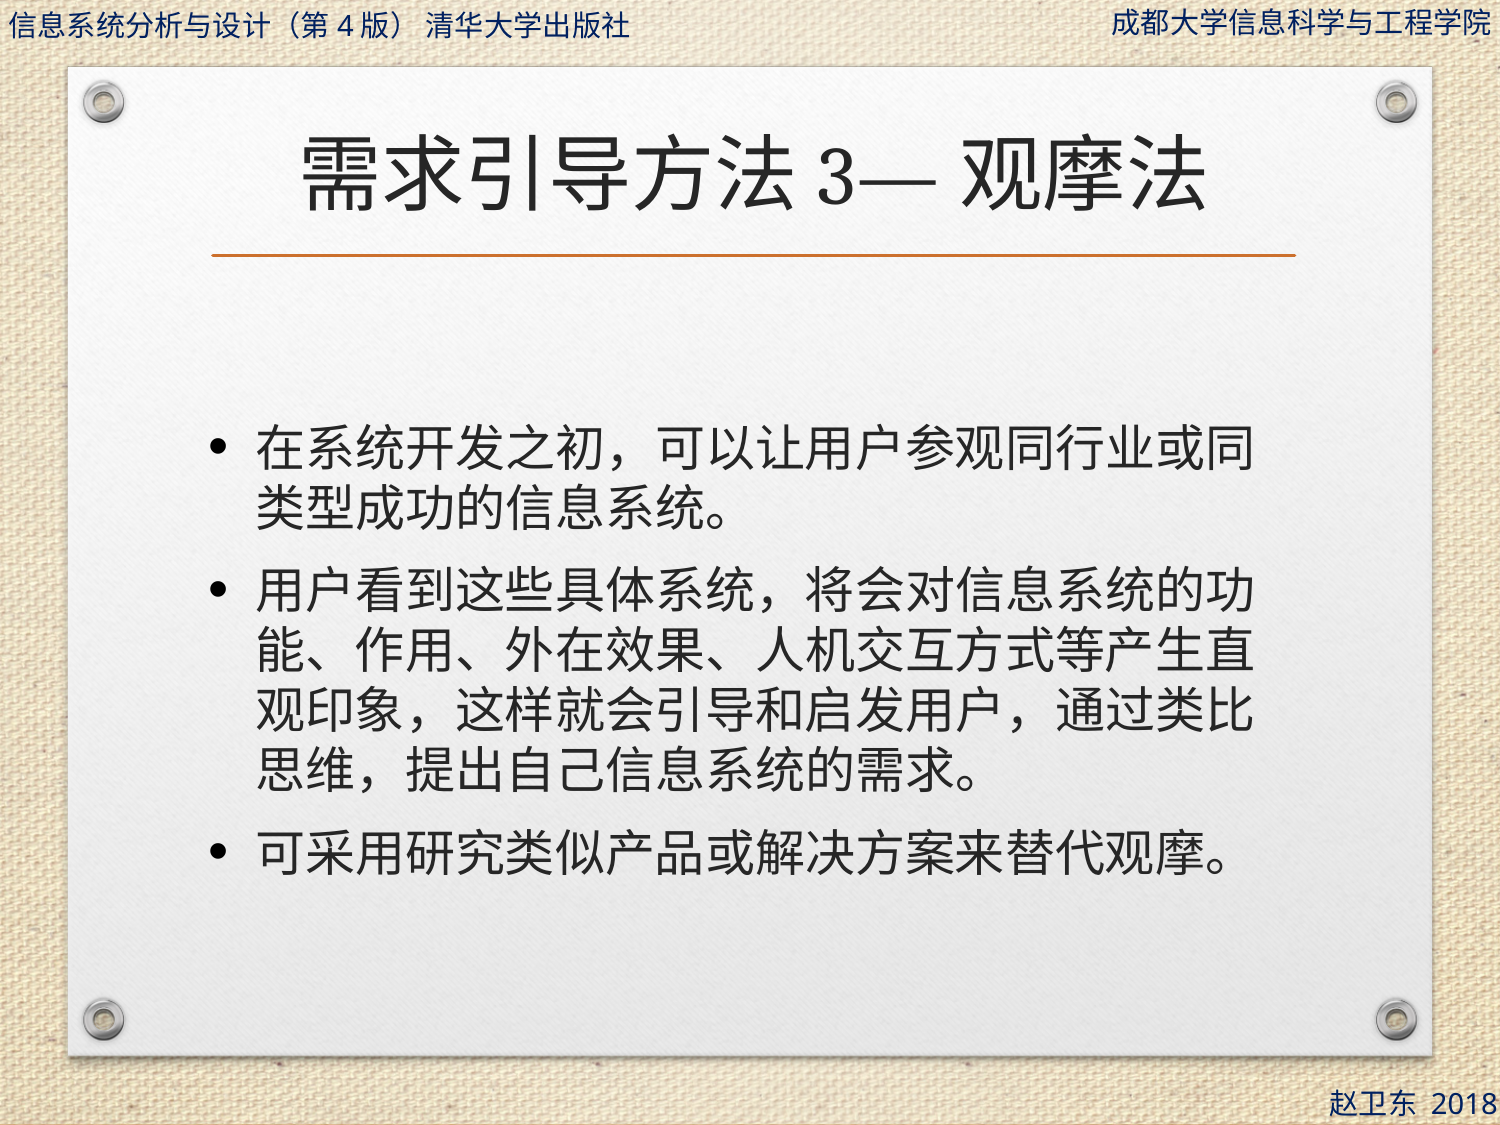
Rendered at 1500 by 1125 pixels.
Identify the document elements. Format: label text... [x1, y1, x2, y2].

list 在系统开发之初，可以让用户参观同行业或同类型成功的信息系统。 用户看到这些具体系统，将会对信息系统的功能、作用、外在效果、人机交互方式等产生直观印象，这样就会引导和启发用户，通过类比思维，提出自己信息系统的需求。 可采用研究类似产品或解决方案来替代观摩。 [193, 408, 1309, 974]
picture [0, 0, 1500, 1125]
title 需求引导方法3—观摩法 [196, 107, 1312, 237]
